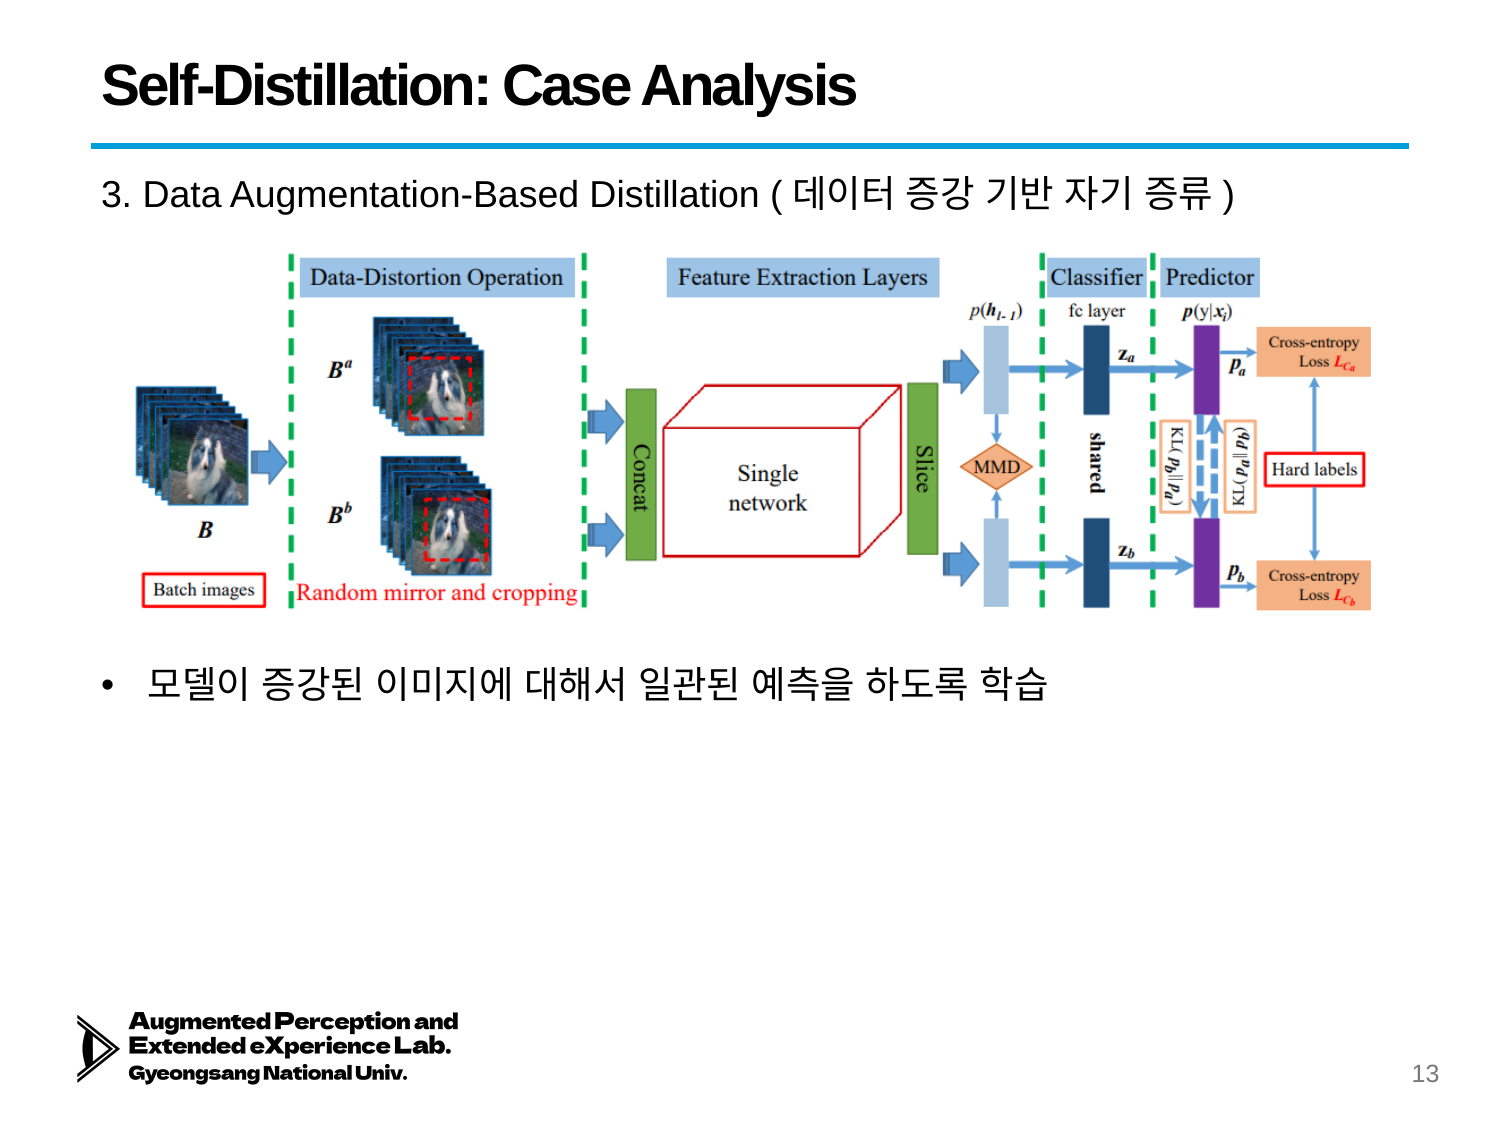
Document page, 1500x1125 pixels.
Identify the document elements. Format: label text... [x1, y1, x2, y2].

picture [61, 1003, 483, 1097]
text_box 모델이 증강된 이미지에 대해서 일관된 예측을 하도록 학습 [86, 654, 1414, 714]
text_box 3. Data Augmentation-Based Distillation (데이터 증강 기반 자기 증류) [86, 162, 1414, 223]
picture [111, 233, 1389, 625]
title Self-Distillation: Case Analysis [86, 22, 1246, 152]
slide_number 12 [1117, 1042, 1455, 1103]
